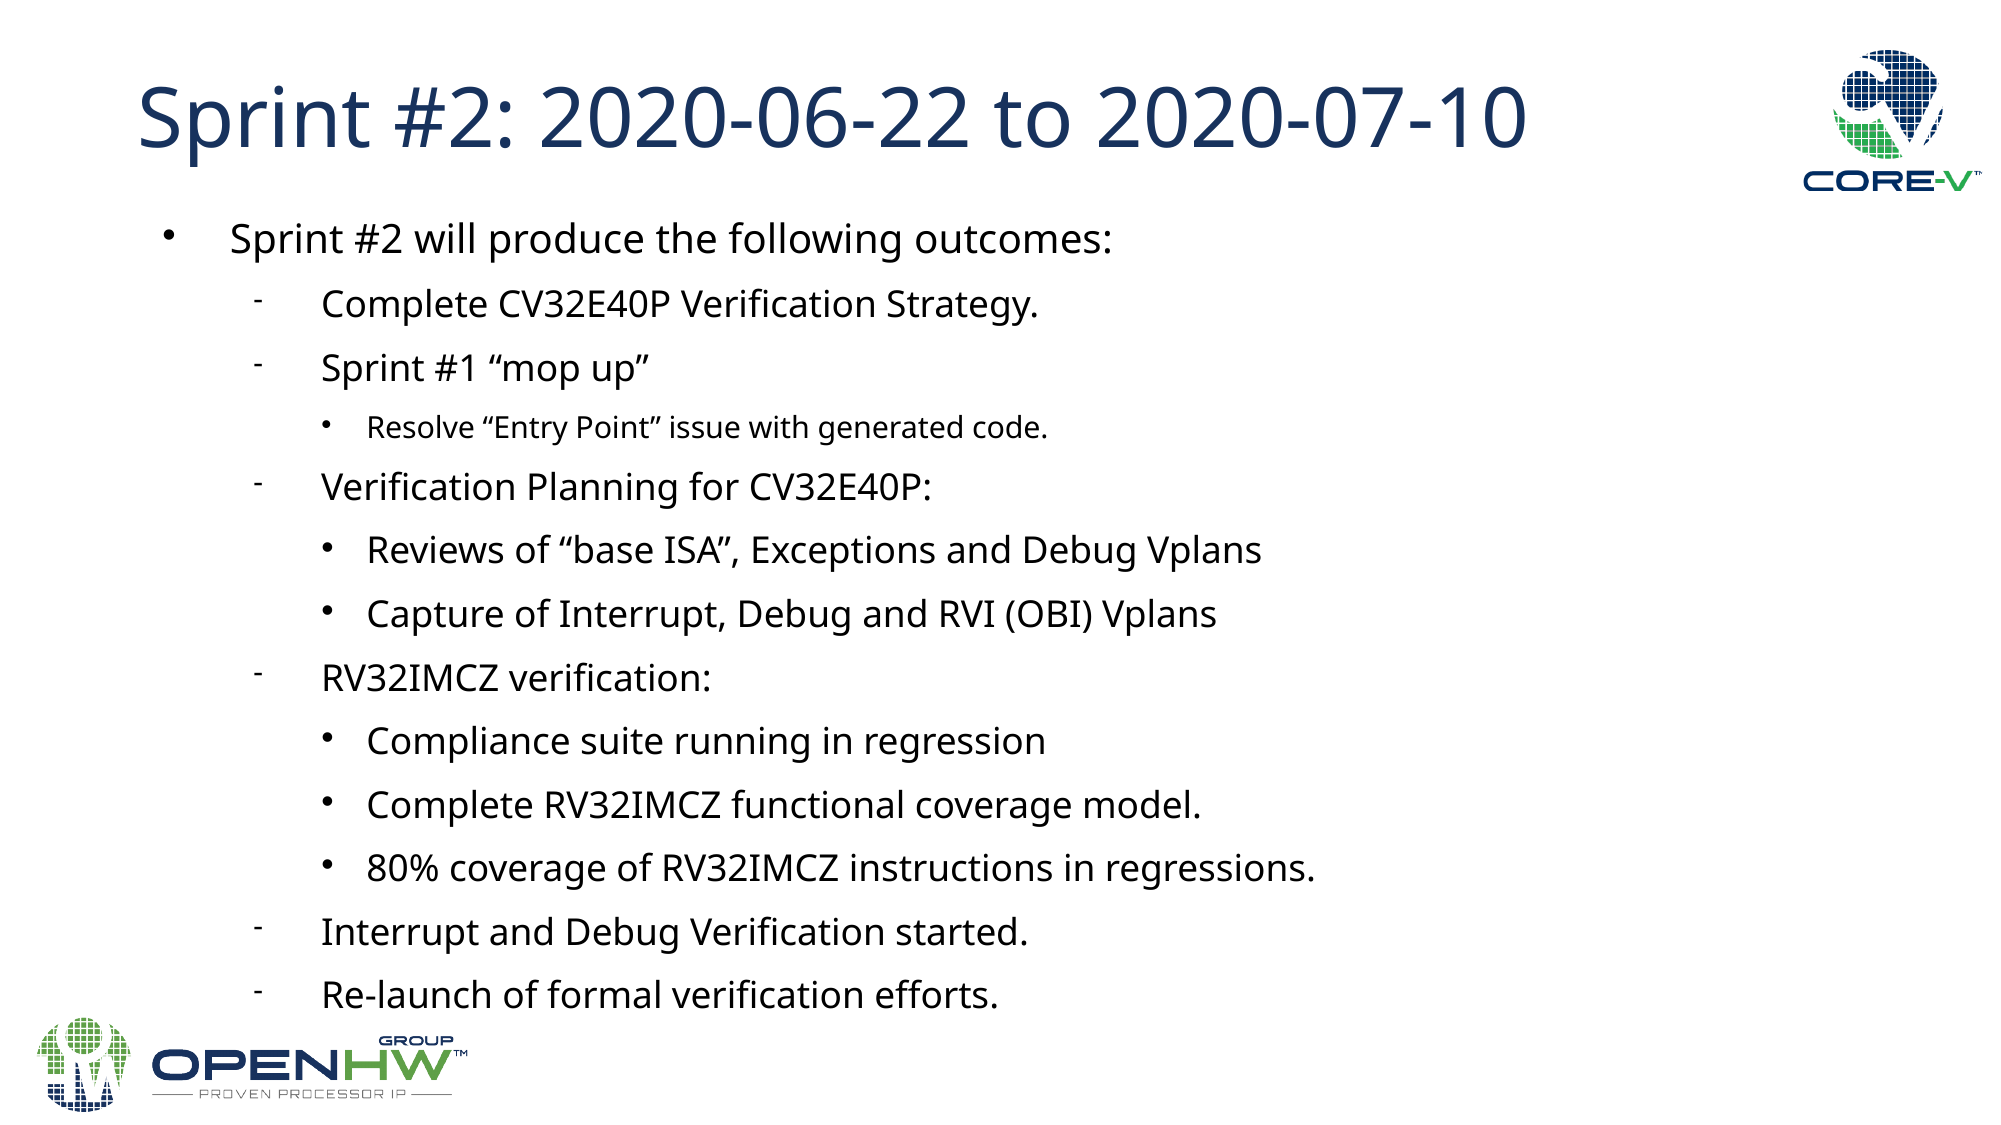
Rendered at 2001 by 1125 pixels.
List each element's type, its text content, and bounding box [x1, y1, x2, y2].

text_box Sprint #2: 2020-06-22 to 2020-07-10 [137, 59, 1803, 181]
text_box Sprint #2 will produce the following outcomes: Complete CV32E40P Verification Strategy. Sprint #1 “mop up” Resolve “Entry Point” issue with generated code. Verification Planning for CV32E40P: Reviews of “base ISA”, Exceptions and Debug Vplans Capture of Interrupt, Debug and RVI (OBI) Vplans RV32IMCZ verification: Compliance suite running in regression Complete RV32IMCZ functional coverage model. 80% coverage of RV32IMCZ instructions in regressions. Interrupt and Debug Verification started. Re-launch of formal verification efforts. [138, 213, 1864, 1023]
picture [32, 1013, 472, 1116]
